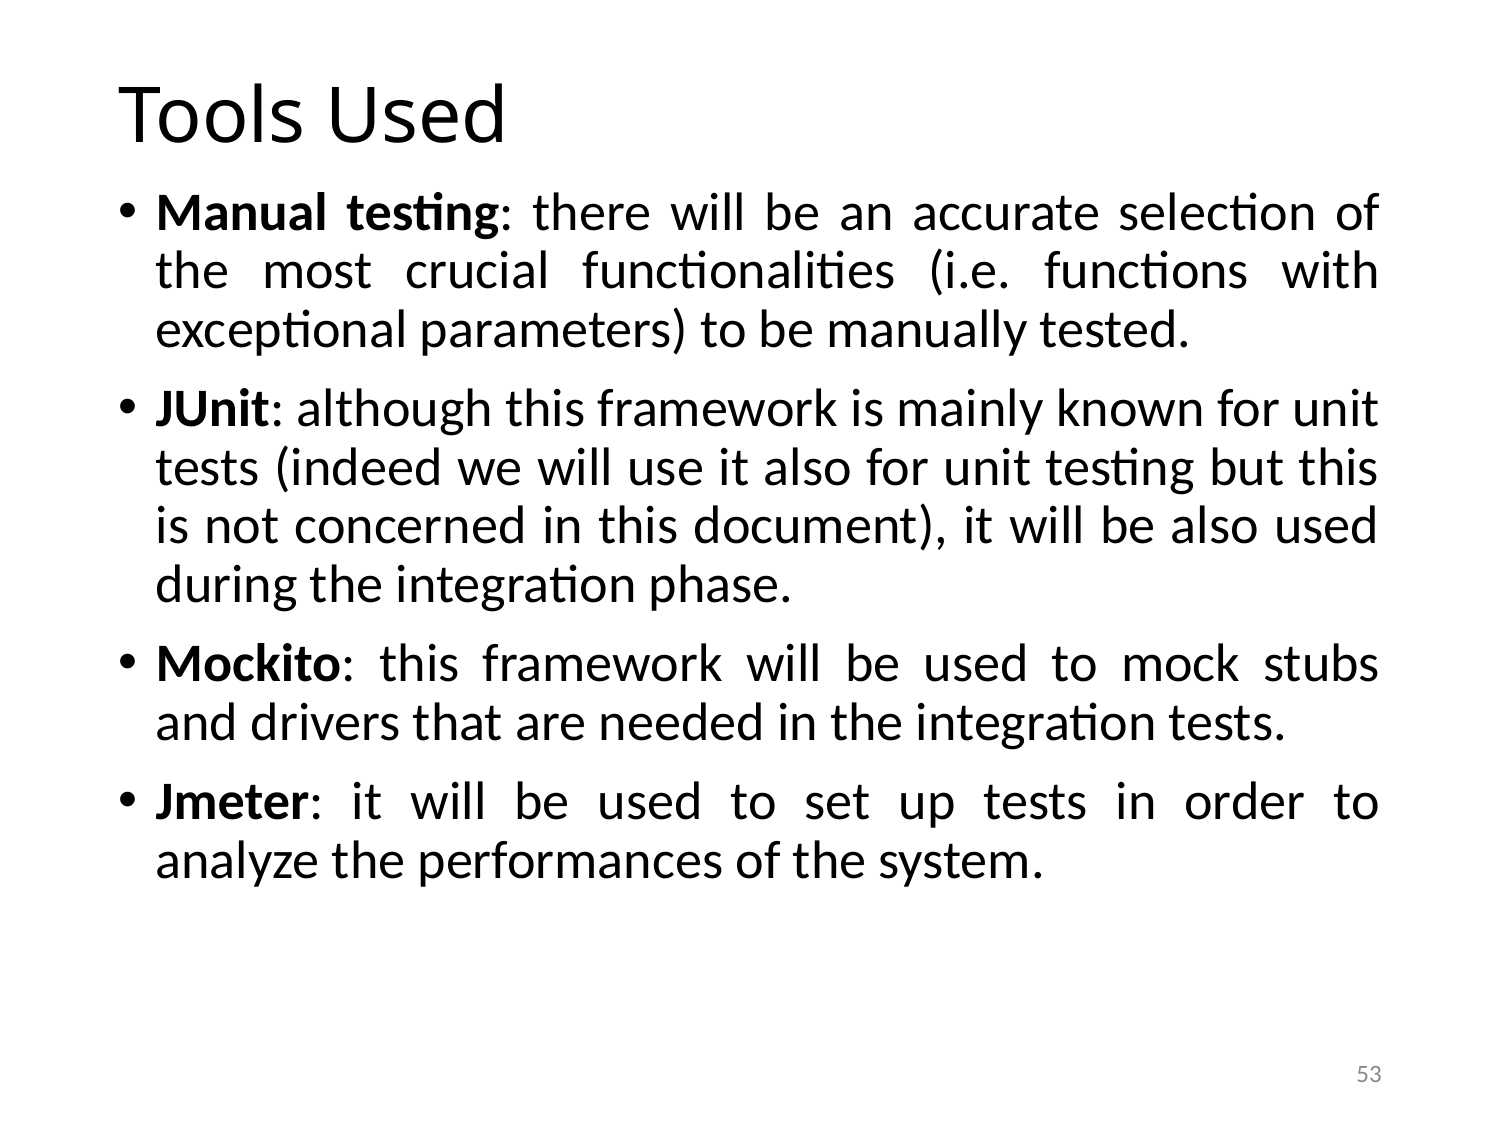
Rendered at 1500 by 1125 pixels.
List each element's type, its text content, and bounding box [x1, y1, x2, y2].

slide_number 53 [1059, 1042, 1397, 1103]
list Manual testing: there will be an accurate selection of the most crucial functionalities (i.e. functions with exceptional parameters) to be manually tested. JUnit: although this framework is mainly known for unit tests (indeed we will use it also for unit testing but this is not concerned in this document), it will be also used during the integration phase. Mockito: this framework will be used to mock stubs and drivers that are needed in the integration tests. Jmeter: it will be used to set up tests in order to analyze the performances of the system. [103, 176, 1397, 1014]
title Tools Used [103, 59, 1397, 176]
